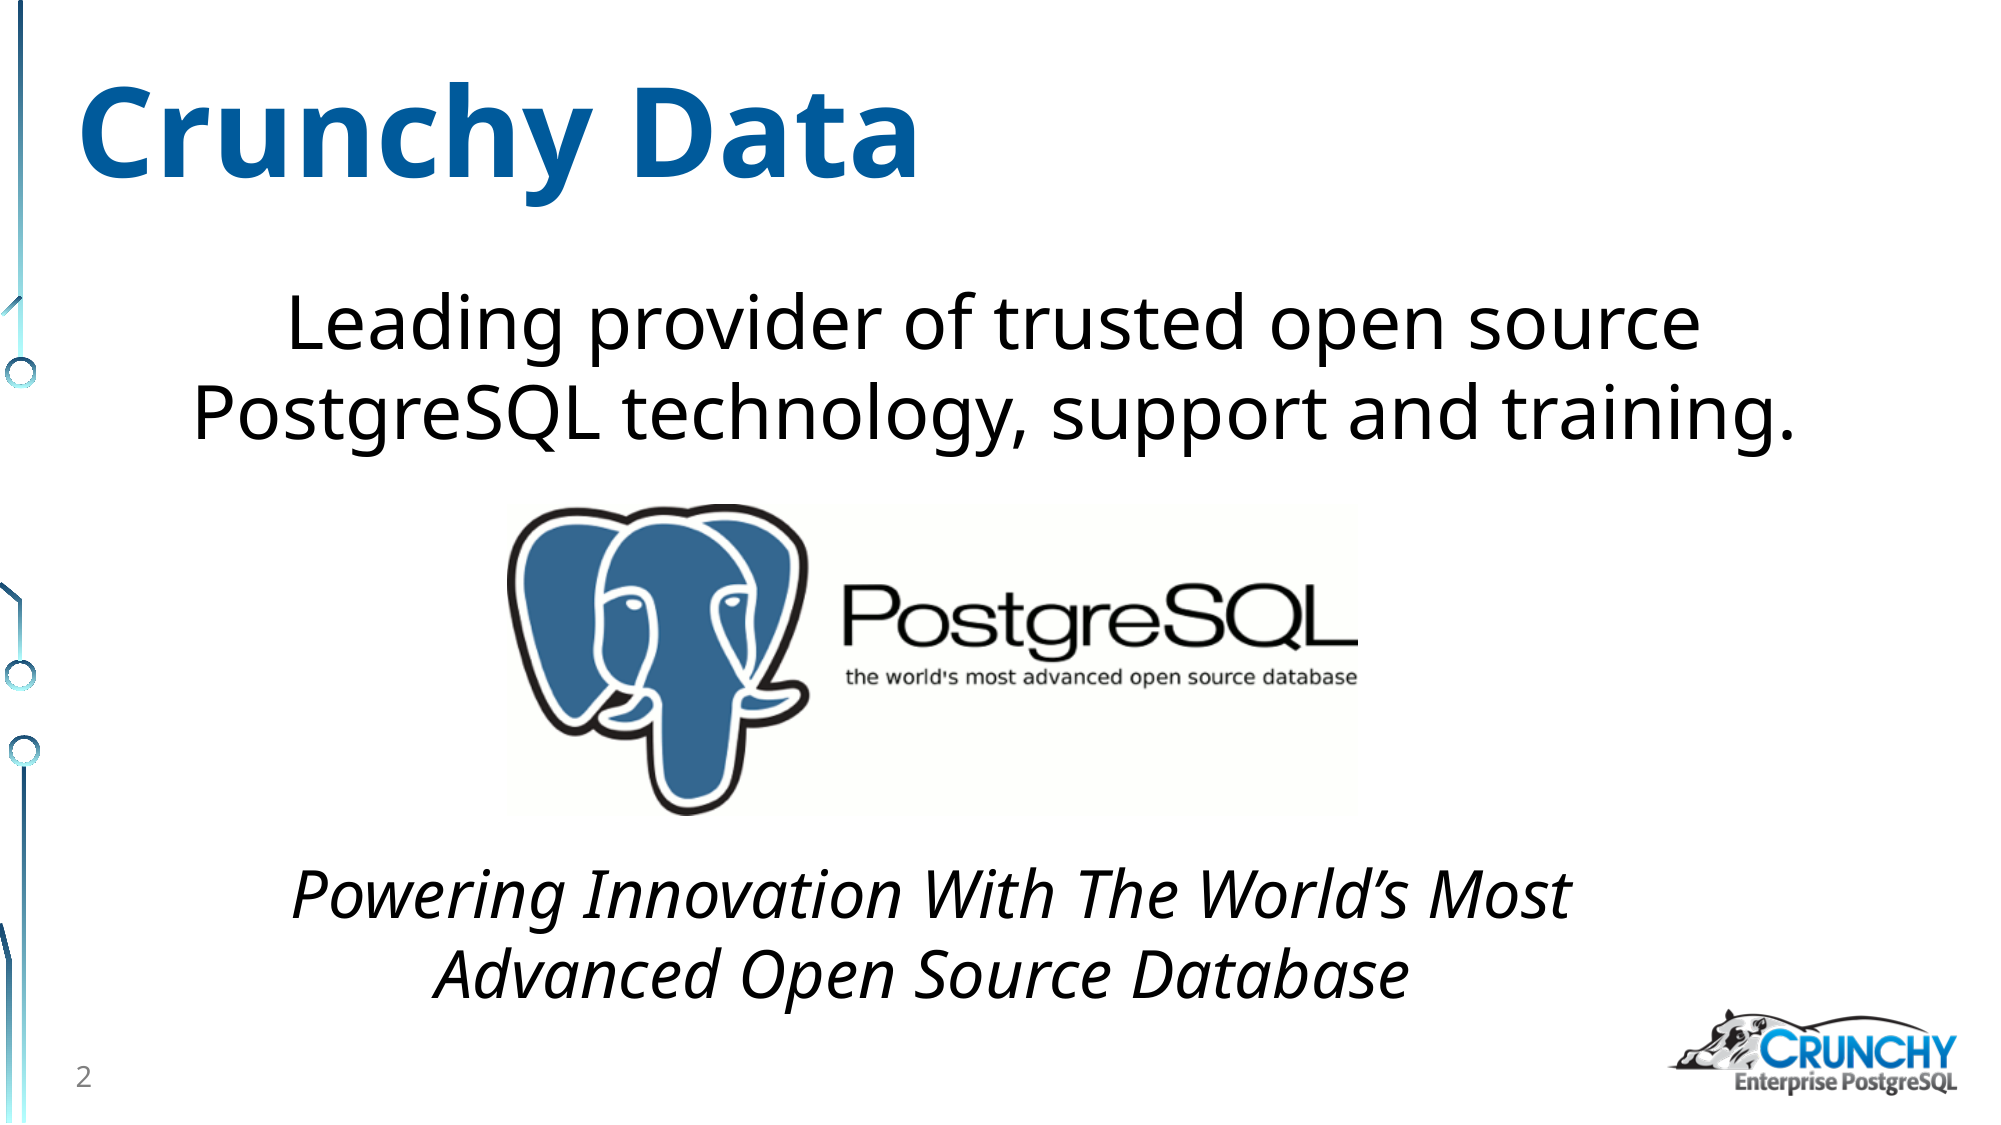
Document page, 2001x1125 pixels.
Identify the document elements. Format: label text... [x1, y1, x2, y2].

picture [507, 504, 1358, 816]
text_box Powering Innovation With The World’s Most Advanced Open Source Database [250, 844, 1614, 1019]
slide_number 2 [60, 1051, 188, 1111]
list Leading provider of trusted open source PostgreSQL technology, support and training. [97, 267, 1893, 720]
picture [1656, 998, 1968, 1107]
title Crunchy Data [60, 55, 1686, 218]
